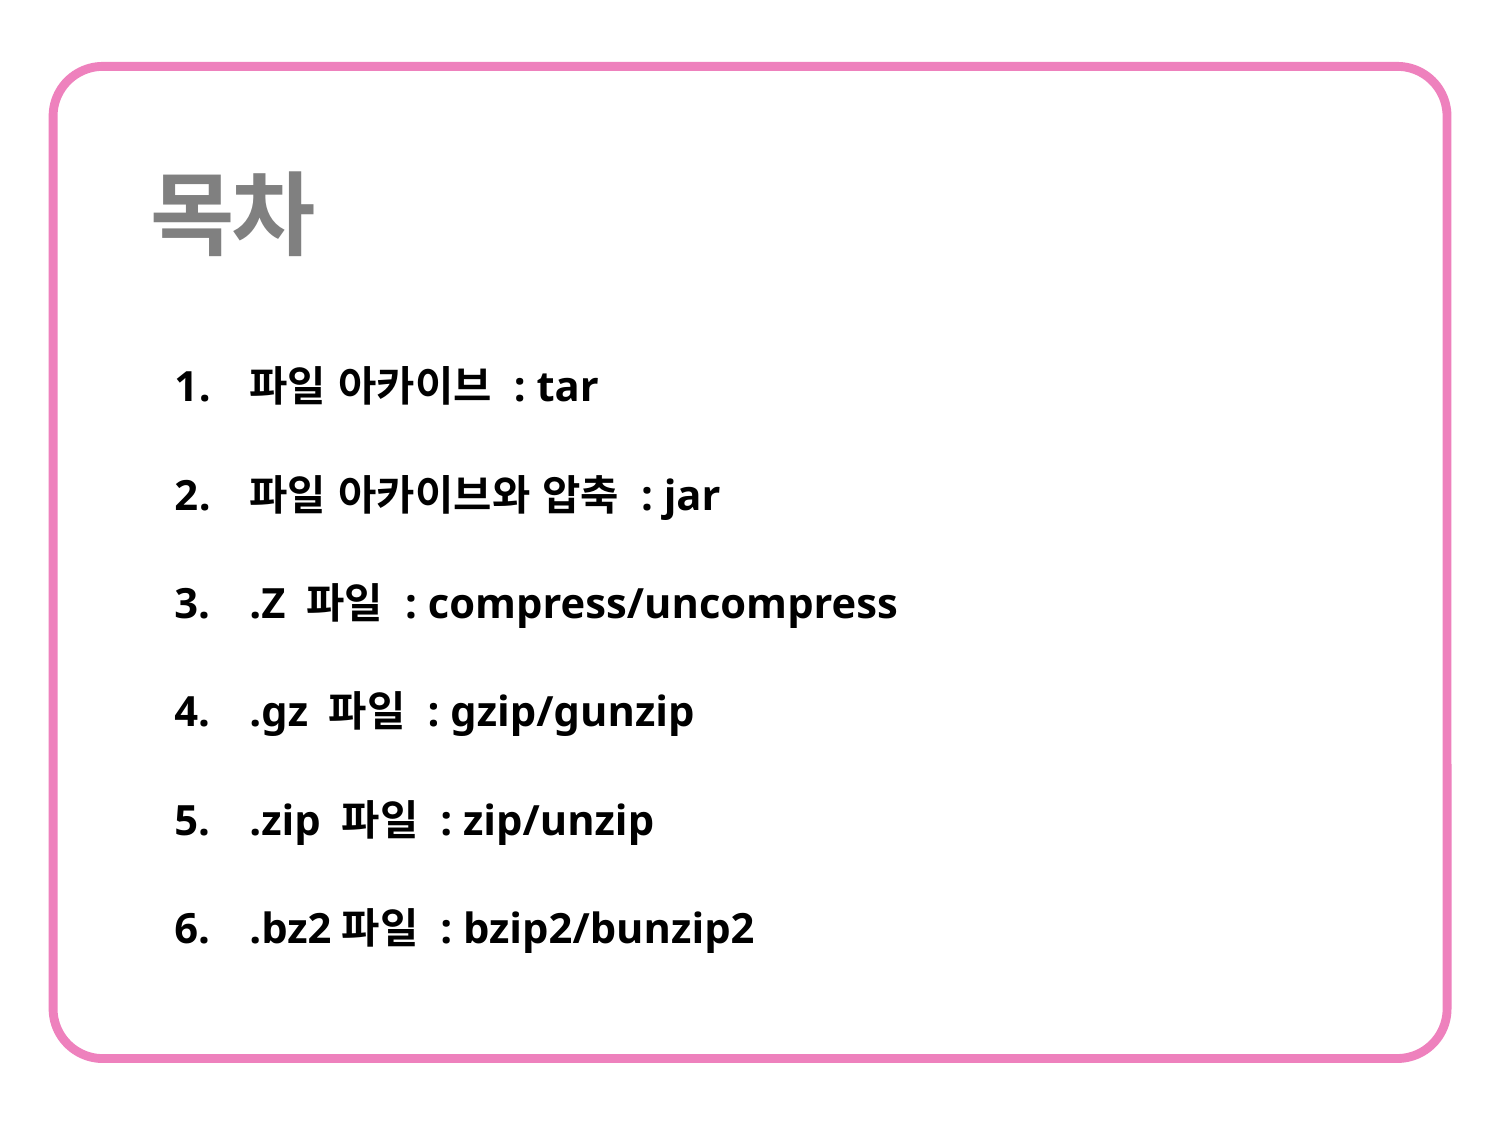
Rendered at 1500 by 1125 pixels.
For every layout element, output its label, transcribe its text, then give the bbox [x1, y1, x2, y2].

list 파일 아카이브 : tar 파일 아카이브와 압축 : jar .Z 파일 : compress/uncompress .gz 파일 : gzip/gunzip .zip 파일 : zip/unzip .bz2파일 : bzip2/bunzip2 [159, 302, 1318, 1024]
